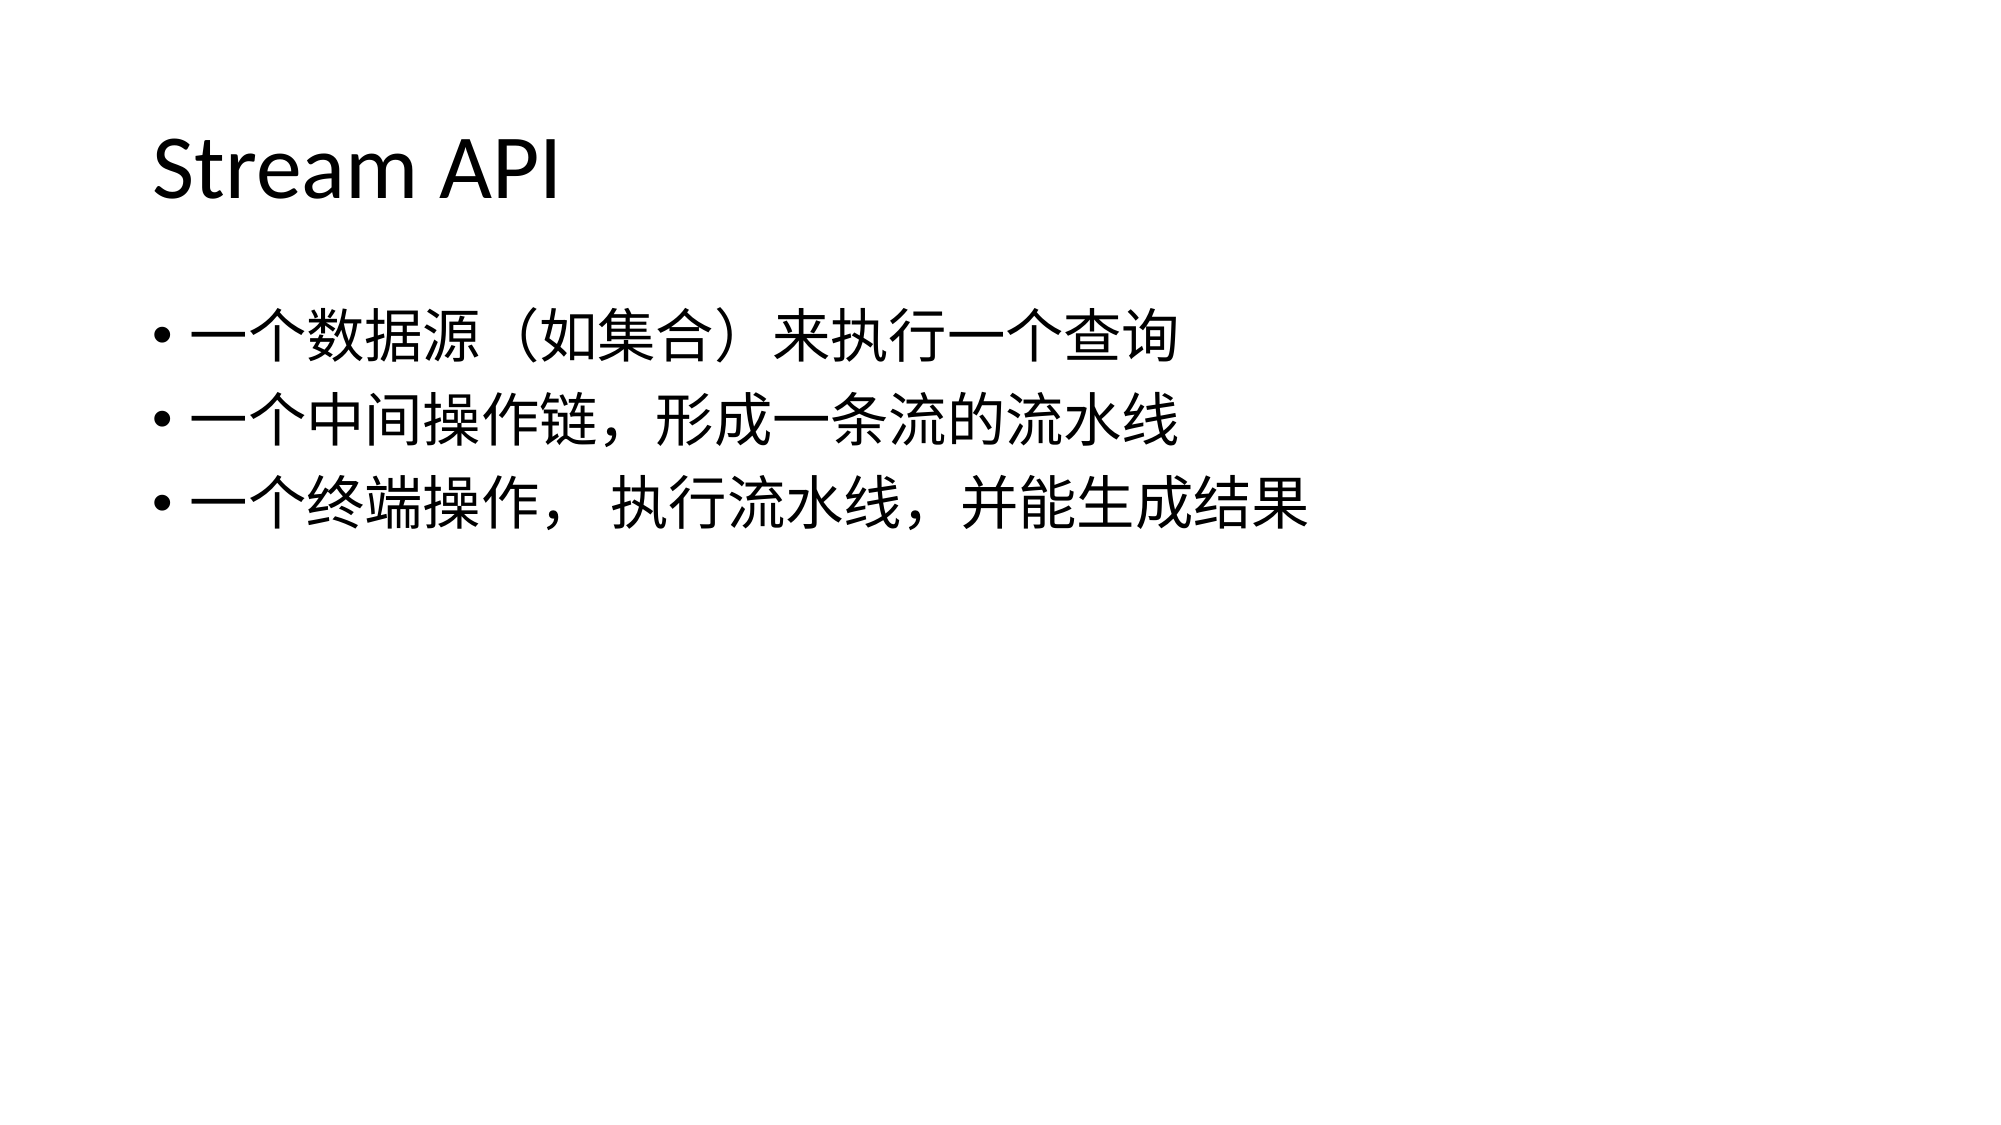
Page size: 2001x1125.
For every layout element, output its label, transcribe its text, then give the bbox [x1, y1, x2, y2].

title Stream API [137, 59, 1863, 278]
list 一个数据源（如集合）来执行一个查询 一个中间操作链，形成一条流的流水线 一个终端操作， 执行流水线，并能生成结果 [137, 299, 1863, 1014]
